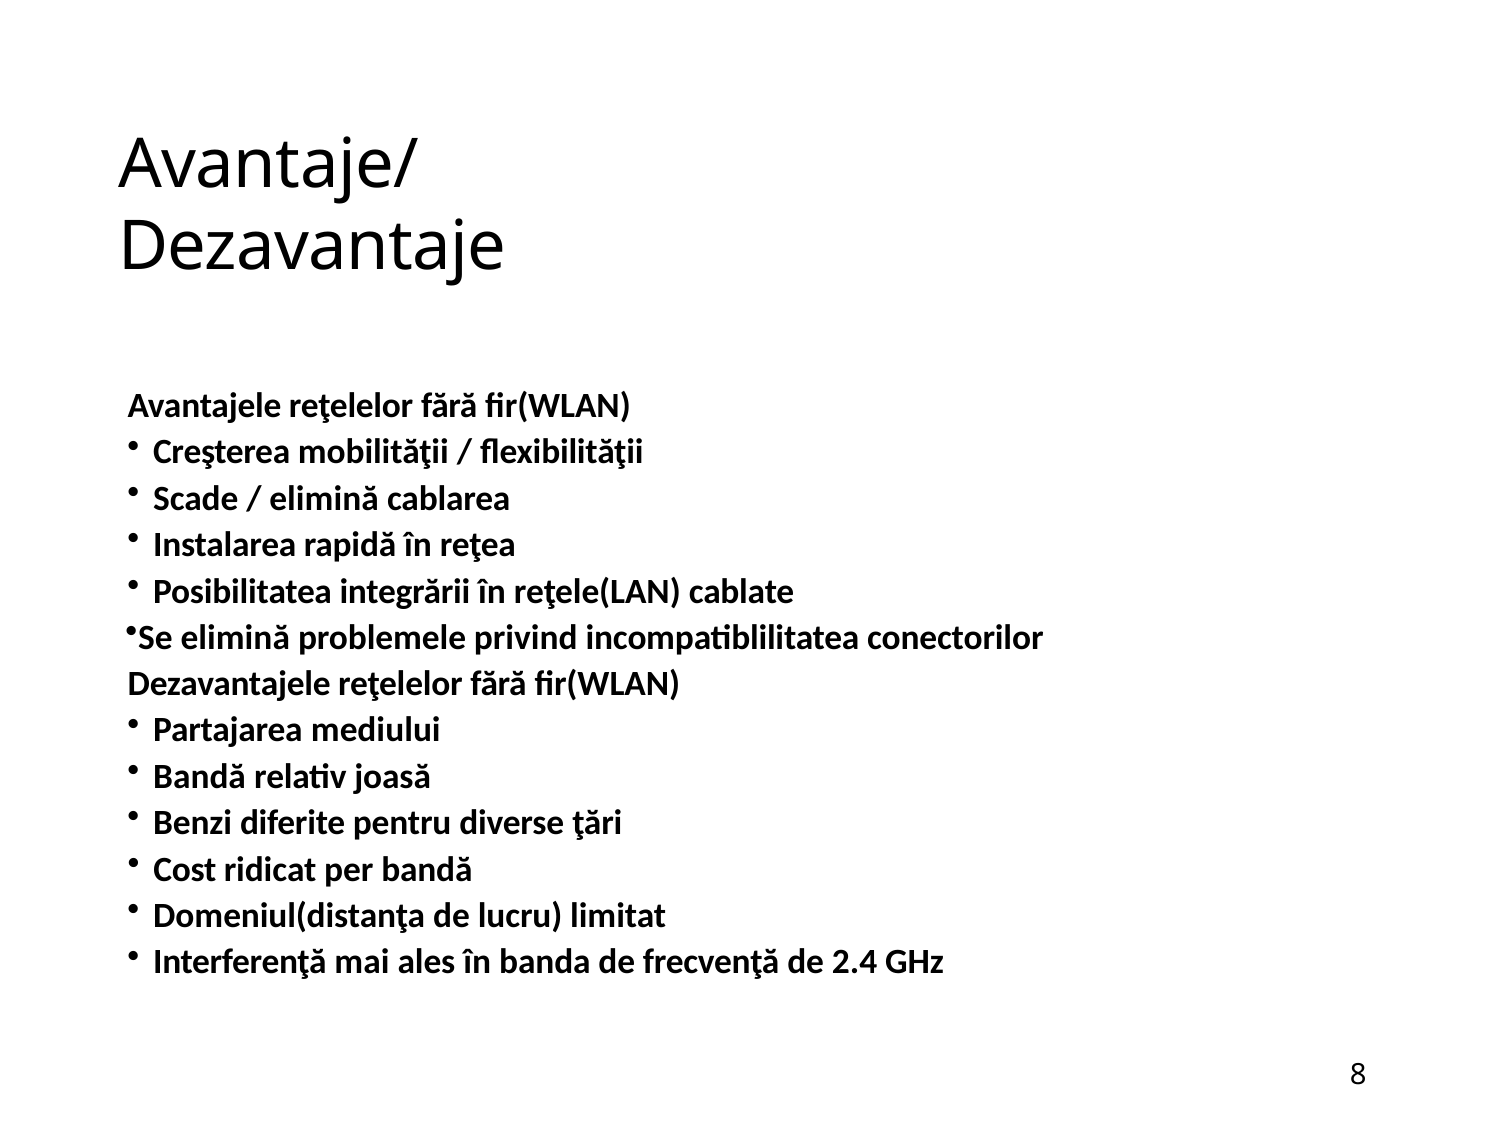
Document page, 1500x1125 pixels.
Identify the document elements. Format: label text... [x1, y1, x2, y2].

slide_number 10 [1345, 1053, 1387, 1125]
text_box Avantajele reţelelor fără fir(WLAN) Creşterea mobilităţii / flexibilităţii Scade / elimină cablarea Instalarea rapidă în reţea Posibilitatea integrării în reţele(LAN) cablate Se elimină problemele privind incompatiblilitatea conectorilor Dezavantajele reţelelor fără fir(WLAN) Partajarea mediului Bandă relativ joasă Benzi diferite pentru diverse ţări Cost ridicat per bandă Domeniul(distanţa de lucru) limitat Interferenţă mai ales în banda de frecvenţă de 2.4 GHz [125, 375, 1066, 981]
title Avantaje/ Dezavantaje [116, 116, 731, 307]
